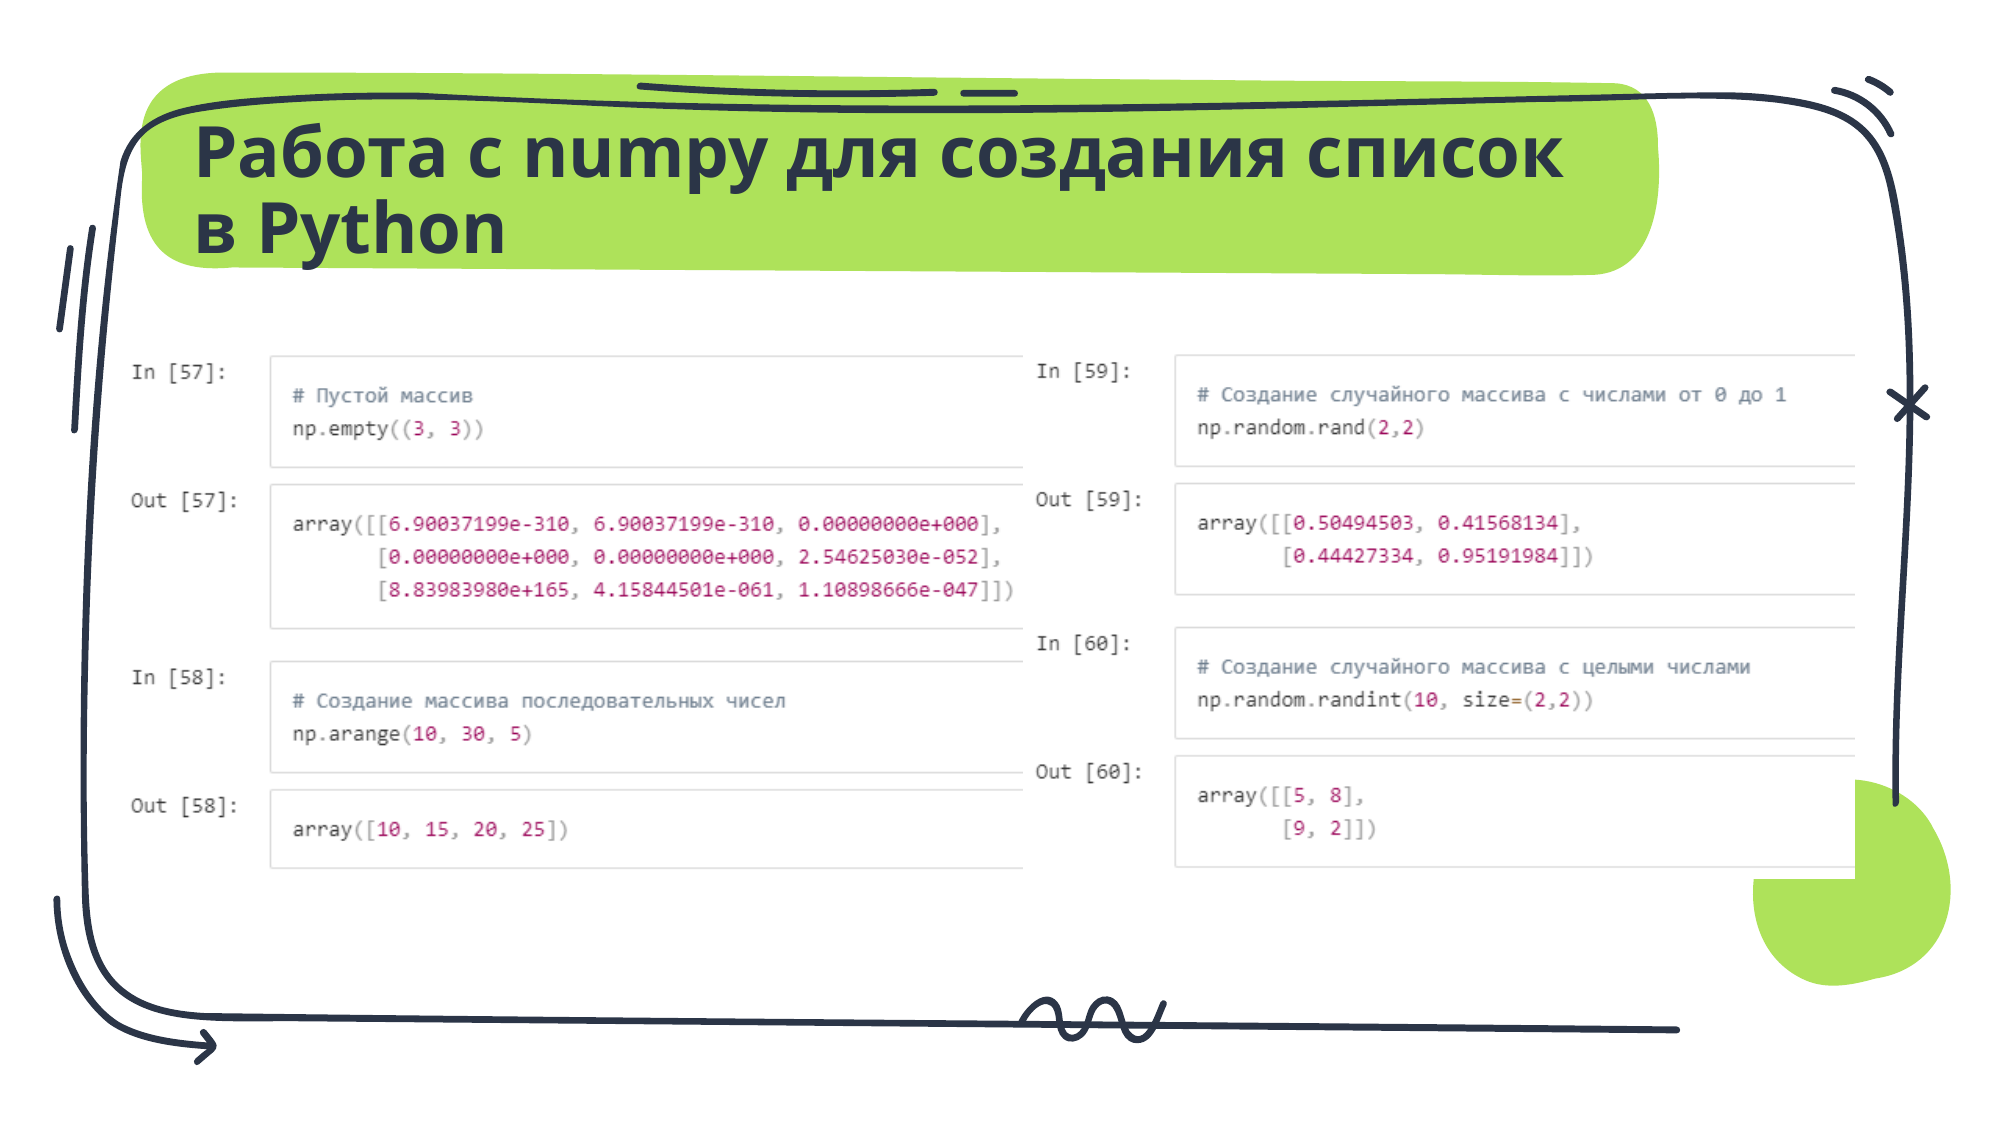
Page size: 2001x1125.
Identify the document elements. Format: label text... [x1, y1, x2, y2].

picture [112, 349, 1855, 888]
title Работа с numpy для создания список в Python [193, 149, 1599, 237]
